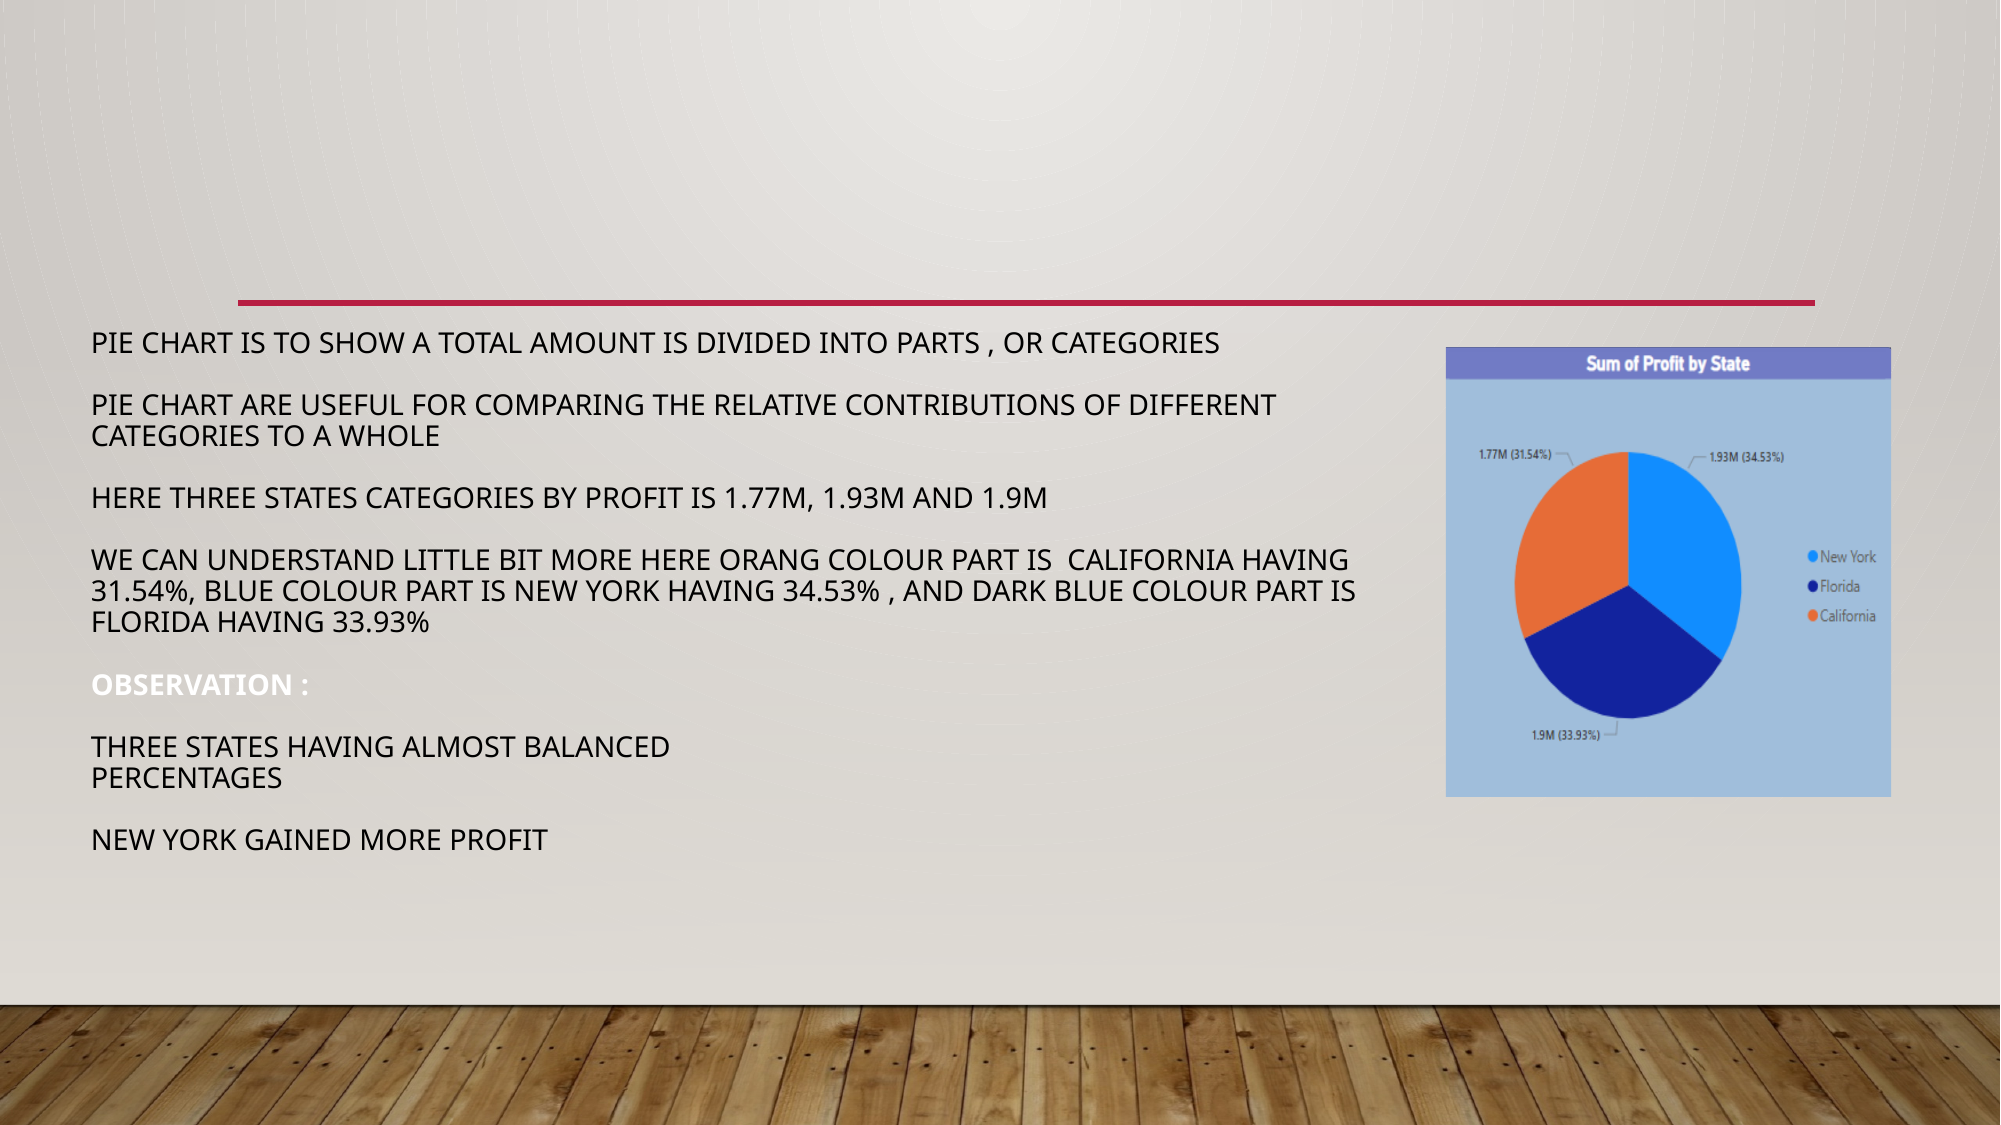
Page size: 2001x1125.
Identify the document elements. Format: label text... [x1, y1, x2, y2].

picture [0, 1005, 2000, 1125]
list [1445, 346, 1892, 797]
title Pie chart is to show a total amount is divided into parts , or categories pie chart are useful for comparing the relative contributions of different categories to a whole here three states categories by profit is 1.77m, 1.93m and 1.9m we can understand little bit more here orang colour part is California having 31.54%, blue colour part is new York having 34.53% , and dark blue colour part is Florida having 33.93% observation : three states having almost balanced percentages new York gained more profit [75, 321, 1398, 907]
